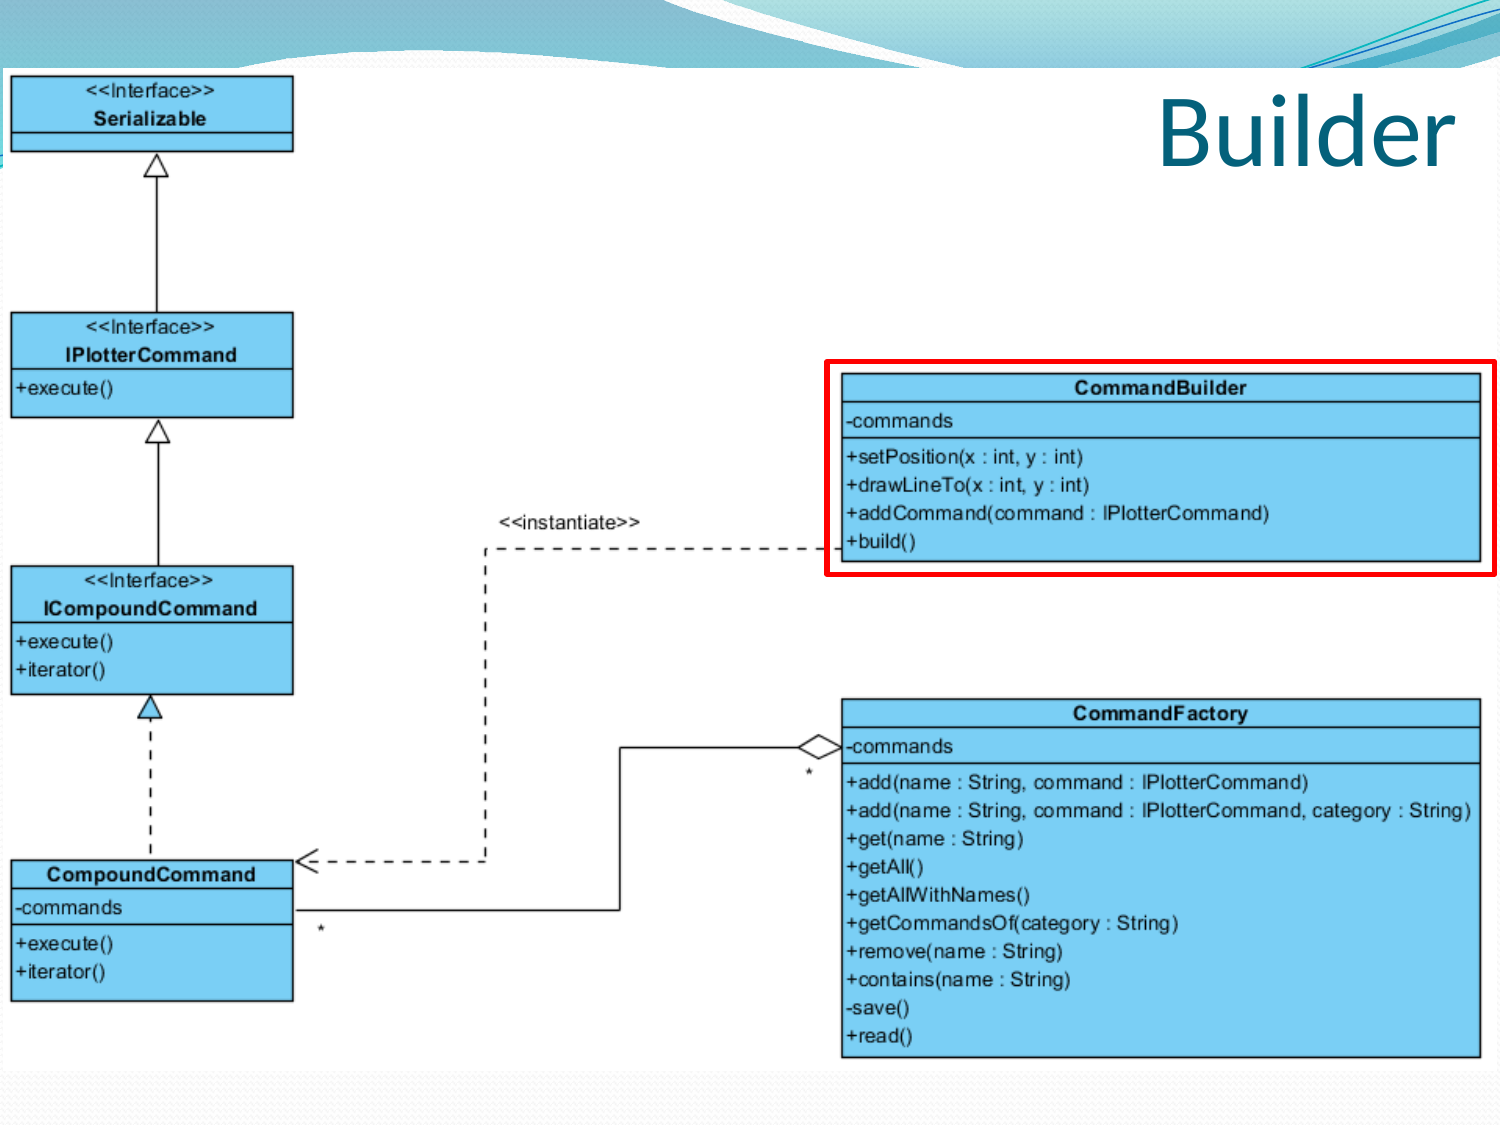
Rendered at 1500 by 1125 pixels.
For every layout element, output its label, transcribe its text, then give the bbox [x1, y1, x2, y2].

title Builder [150, 0, 1459, 67]
picture [3, 68, 1497, 1071]
